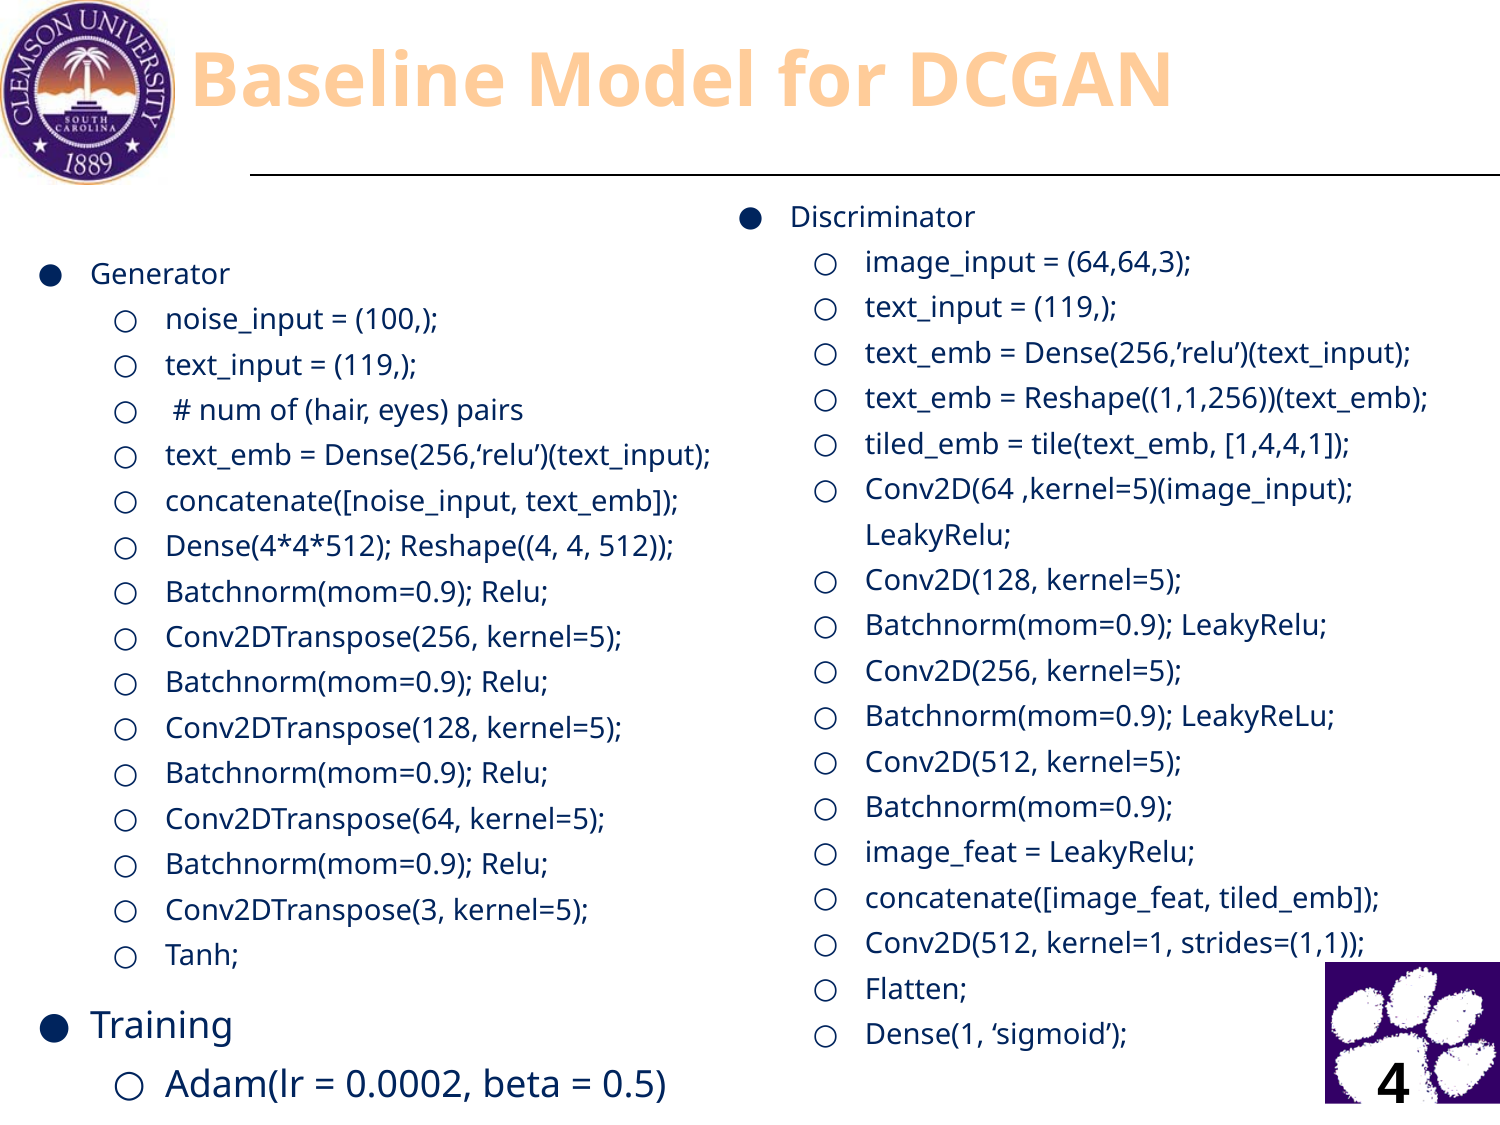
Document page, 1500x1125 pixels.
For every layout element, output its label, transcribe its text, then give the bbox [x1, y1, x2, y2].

text_box Training Adam(lr = 0.0002, beta = 0.5) [0, 972, 683, 1102]
list Generator noise_input = (100,); text_input = (119,); # num of (hair, eyes) pairs text_emb = Dense(256,‘relu’)(text_input); concatenate([noise_input, text_emb]); Dense(4*4*512); Reshape((4, 4, 512)); Batchnorm(mom=0.9); Relu; Conv2DTranspose(256, kernel=5); Batchnorm(mom=0.9); Relu; Conv2DTranspose(128, kernel=5); Batchnorm(mom=0.9); Relu; Conv2DTranspose(64, kernel=5); Batchnorm(mom=0.9); Relu; Conv2DTranspose(3, kernel=5); Tanh; [0, 229, 699, 1018]
title Baseline Model for DCGAN [174, 16, 1425, 172]
text_box Discriminator image_input = (64,64,3); text_input = (119,); text_emb = Dense(256,’relu’)(text_input); text_emb = Reshape((1,1,256))(text_emb); tiled_emb = tile(text_emb, [1,4,4,1]); Conv2D(64 ,kernel=5)(image_input); LeakyRelu; Conv2D(128, kernel=5); Batchnorm(mom=0.9); LeakyRelu; Conv2D(256, kernel=5); Batchnorm(mom=0.9); LeakyReLu; Conv2D(512, kernel=5); Batchnorm(mom=0.9); image_feat = LeakyRelu; concatenate([image_feat, tiled_emb]); Conv2D(512, kernel=1, strides=(1,1)); Flatten; Dense(1, ‘sigmoid’); [699, 172, 1500, 1018]
picture [1325, 1018, 1500, 1103]
picture [0, 0, 175, 185]
picture [1385, 1072, 1396, 1089]
